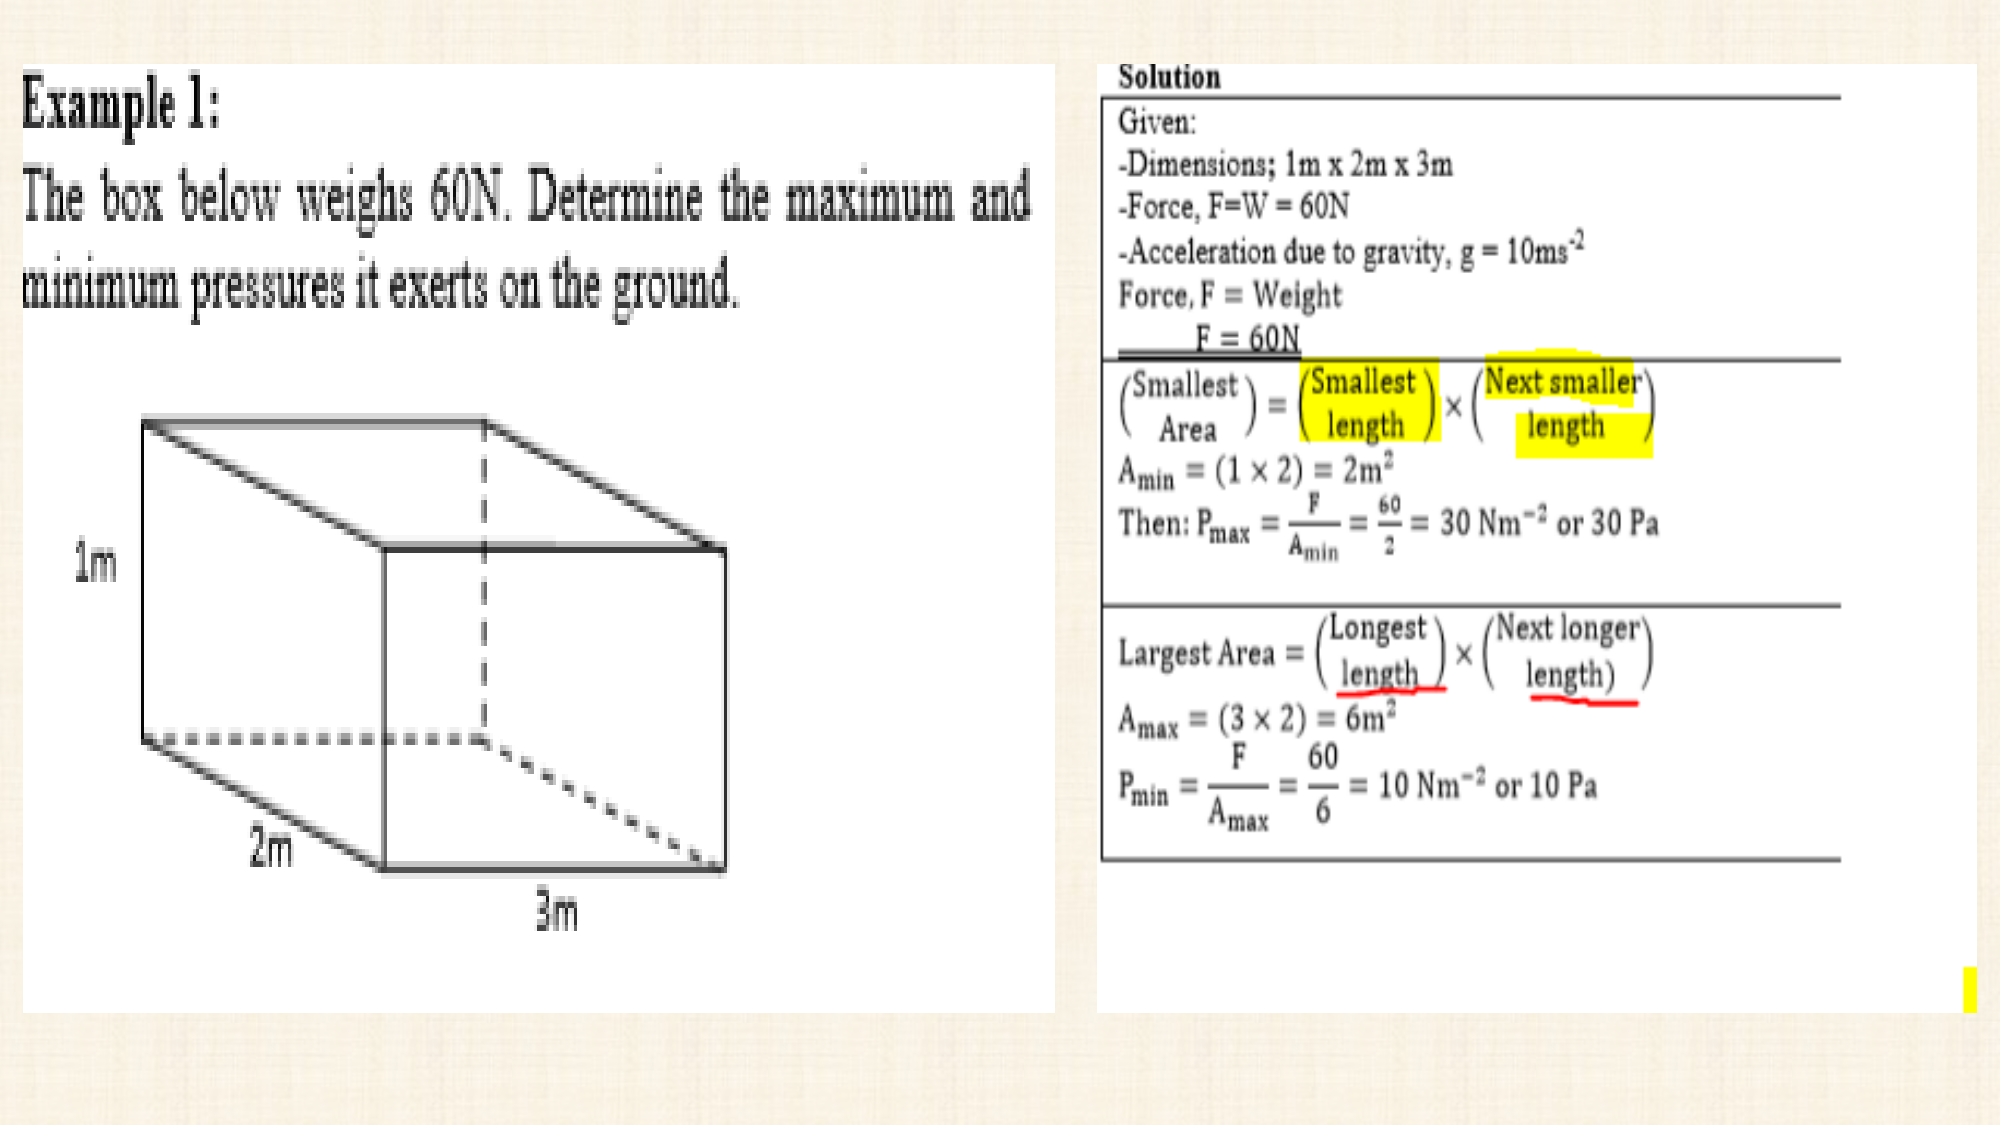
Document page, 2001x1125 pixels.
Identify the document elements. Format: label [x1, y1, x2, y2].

list [23, 64, 1055, 1014]
picture [1097, 64, 1977, 1014]
